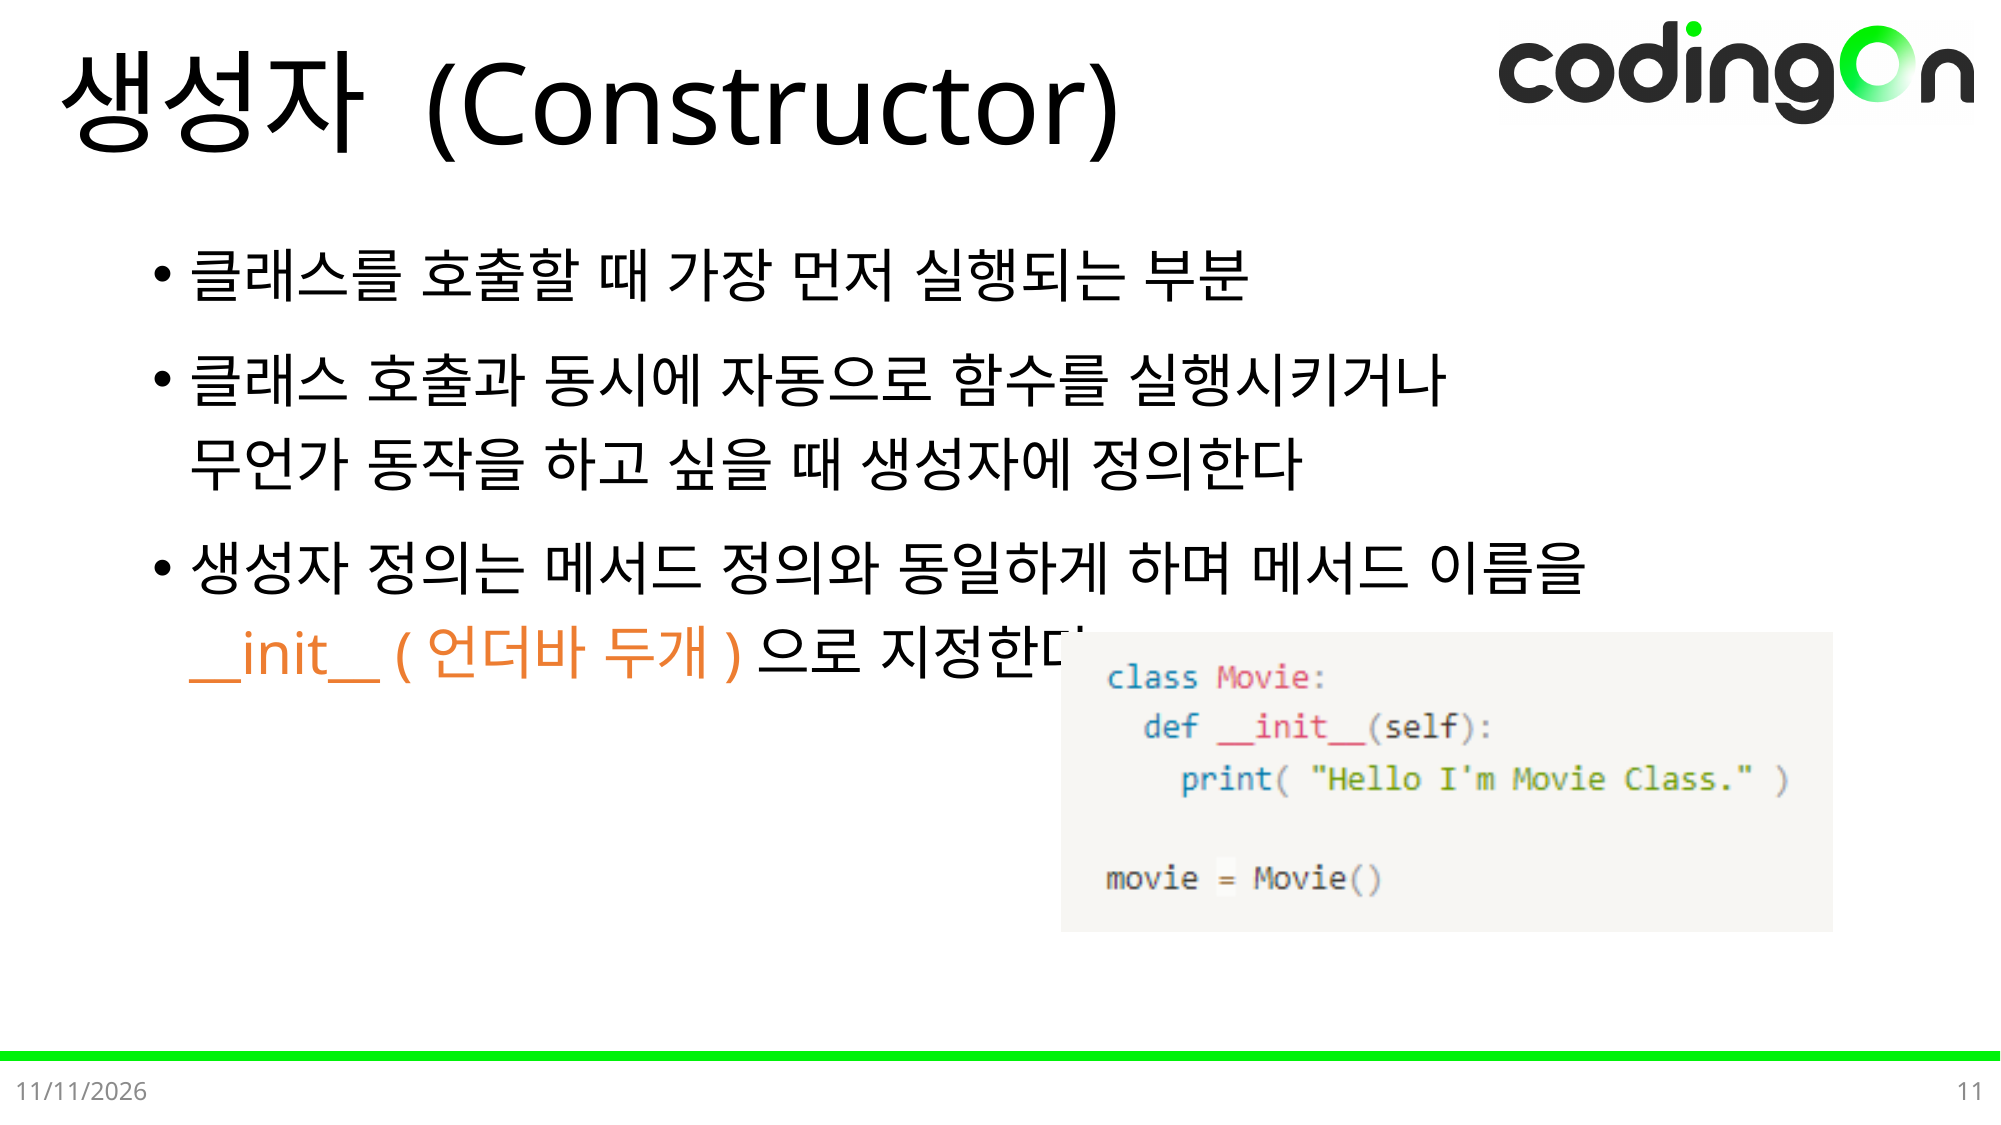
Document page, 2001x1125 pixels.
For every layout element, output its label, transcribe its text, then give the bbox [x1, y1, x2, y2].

title 생성자 (Constructor) [41, 0, 1767, 218]
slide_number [0, 1062, 450, 1123]
picture [1061, 632, 1833, 932]
slide_number 11 [1550, 1062, 2000, 1123]
list 클래스를 호출할 때 가장 먼저 실행되는 부분 클래스 호출과 동시에 자동으로 함수를 실행시키거나 무언가 동작을 하고 싶을 때 생성자에 정의한다 생성자 정의는 메서드 정의와 동일하게 하며 메서드 이름을 __init__ (언더바 두개)으로 지정한다 [137, 217, 1863, 932]
picture [1767, 20, 1974, 125]
